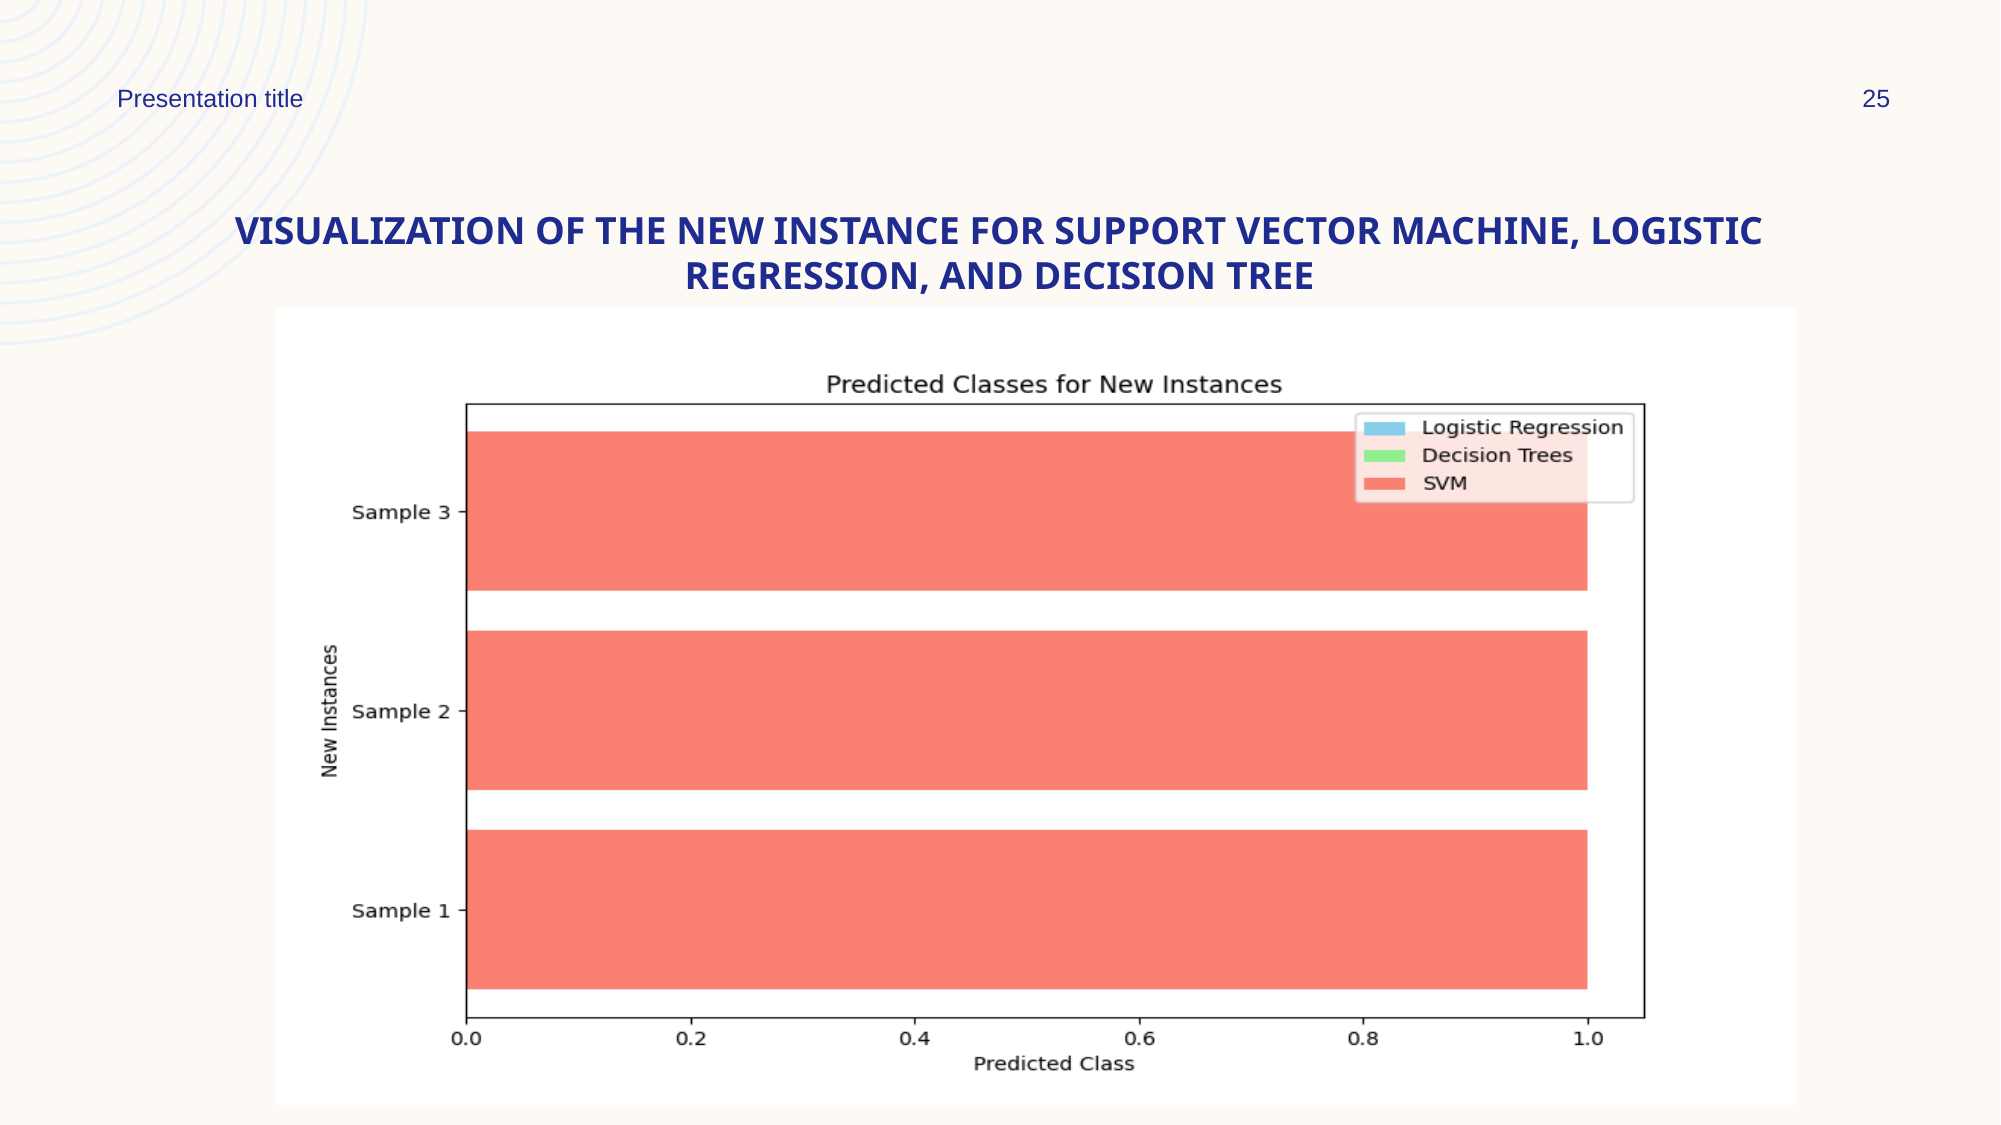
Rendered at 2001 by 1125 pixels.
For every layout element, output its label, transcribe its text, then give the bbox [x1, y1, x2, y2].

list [276, 308, 1796, 1105]
footer Presentation title [101, 75, 627, 120]
slide_number 25 [1795, 75, 1958, 120]
title Visualization of the new instance for support vector machine, logistic regression, and decision tree [124, 199, 1875, 326]
